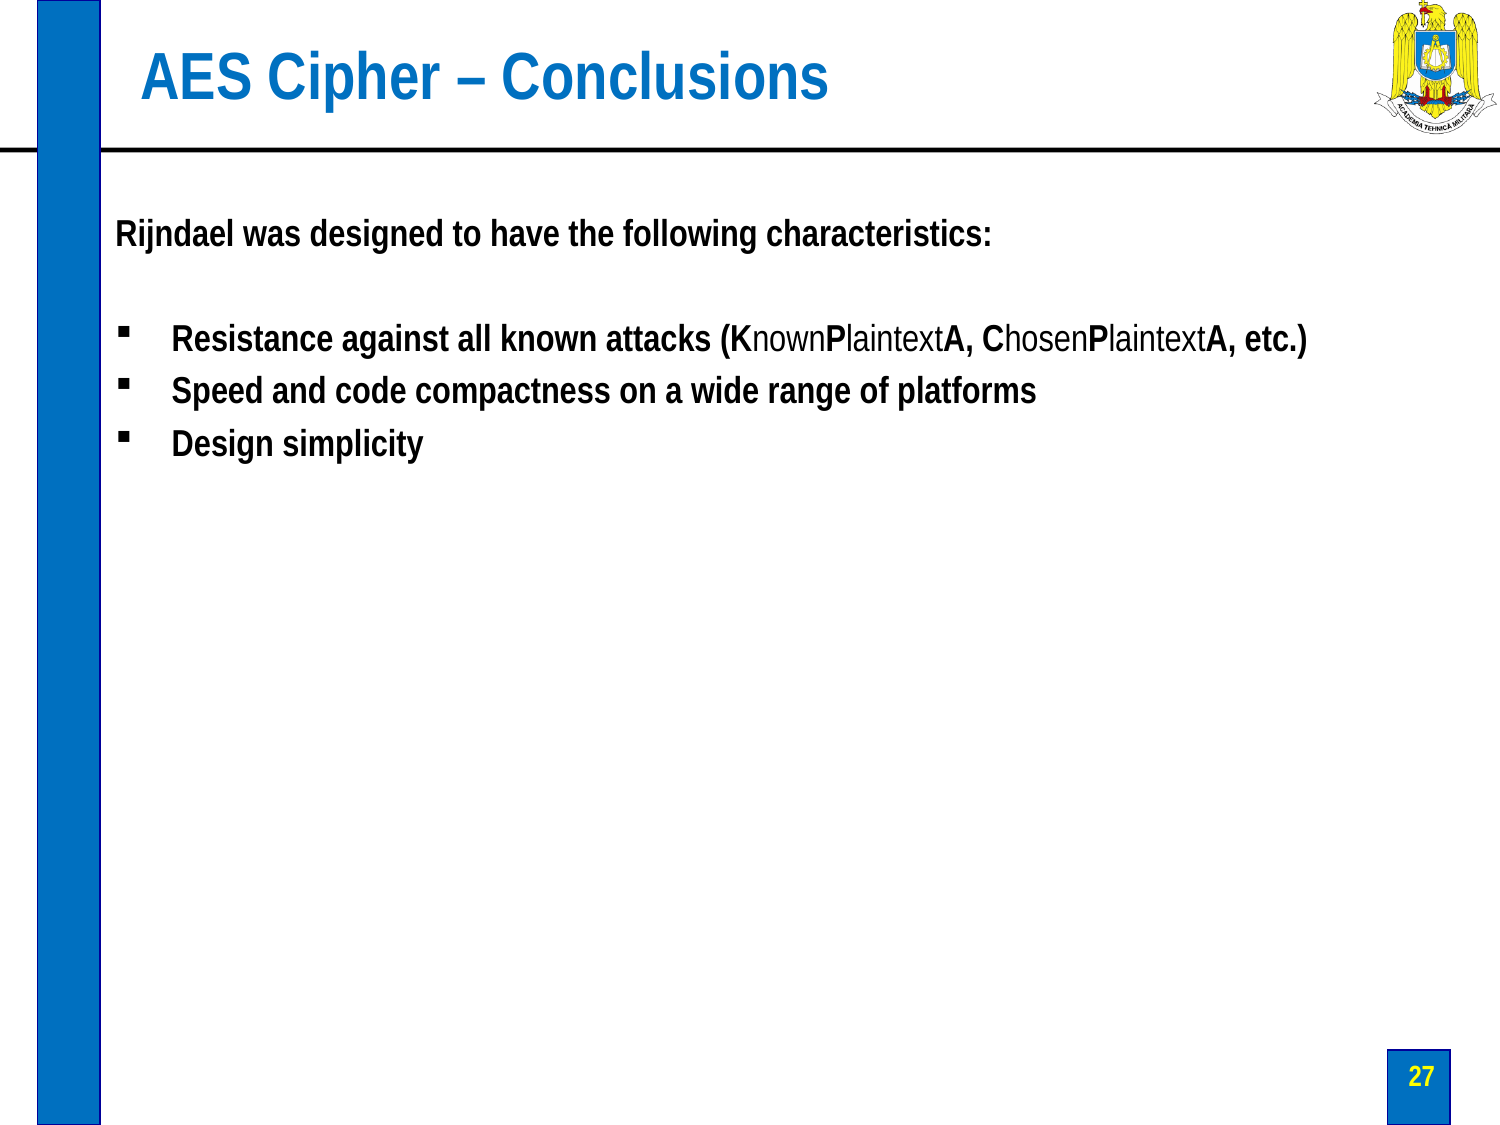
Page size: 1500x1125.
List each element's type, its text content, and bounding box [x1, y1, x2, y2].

title AES Cipher – Conclusions [125, 10, 1376, 136]
slide_number 27 [1374, 1049, 1451, 1101]
picture [1374, 0, 1500, 137]
list Rijndael was designed to have the following characteristics: Resistance against all known attacks (KnownPlaintextA, ChosenPlaintextA, etc.) Speed and code compactness on a wide range of platforms Design simplicity [100, 149, 1500, 1106]
